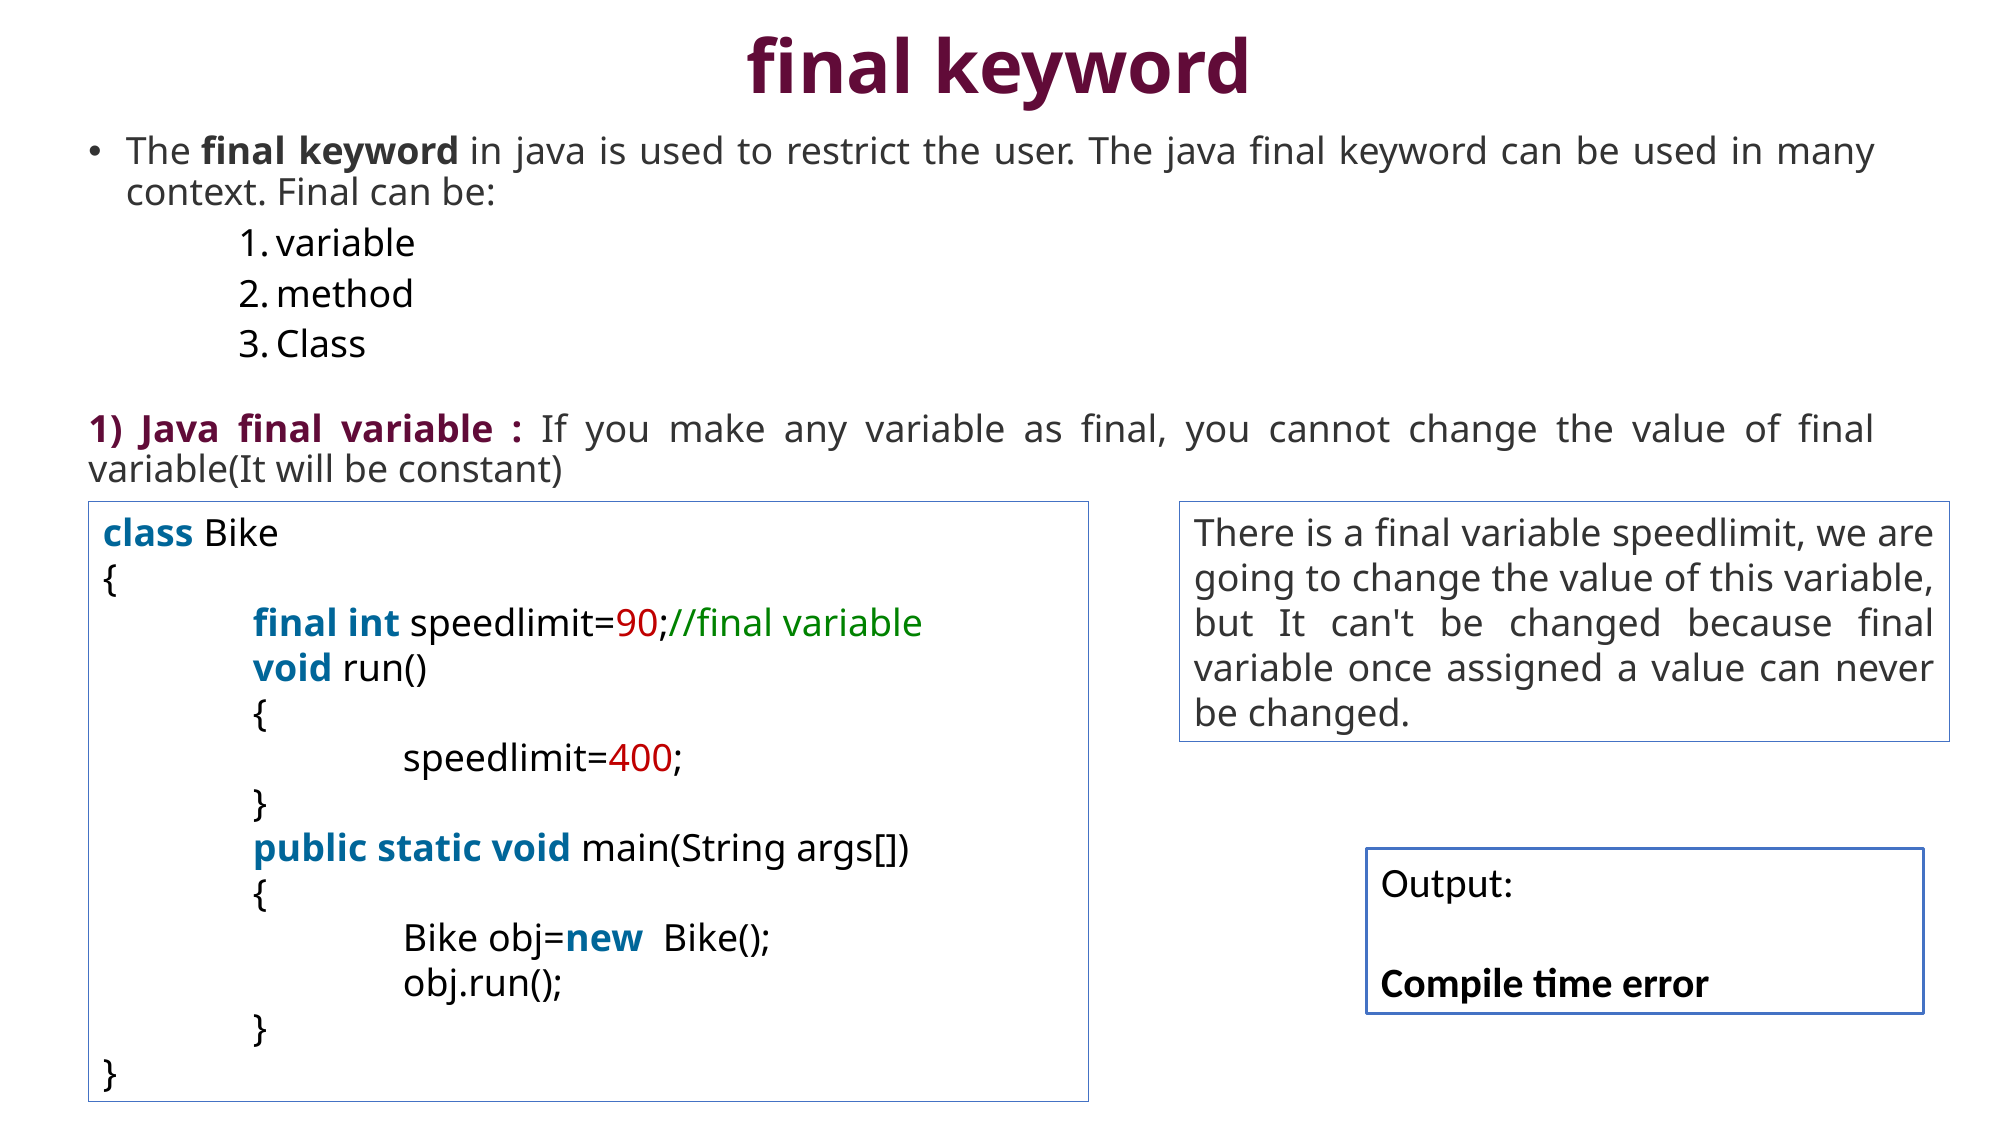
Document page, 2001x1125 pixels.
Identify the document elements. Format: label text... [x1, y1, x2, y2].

title final keyword [137, 21, 1863, 118]
text_box Output: Compile time error [1366, 848, 1924, 1014]
text_box class Bike { final int speedlimit=90;//final variable void run() { speedlimit=400; } public static void main(String args[]) { Bike obj=new Bike(); obj.run(); } } [88, 501, 1089, 1102]
text_box There is a final variable speedlimit, we are going to change the value of this variable, but It can't be changed because final variable once assigned a value can never be changed. [1179, 501, 1950, 742]
list The final keyword in java is used to restrict the user. The java final keyword can be used in many context. Final can be: variable method Class 1) Java final variable : If you make any variable as final, you cannot change the value of final variable(It will be constant) [73, 125, 1892, 537]
